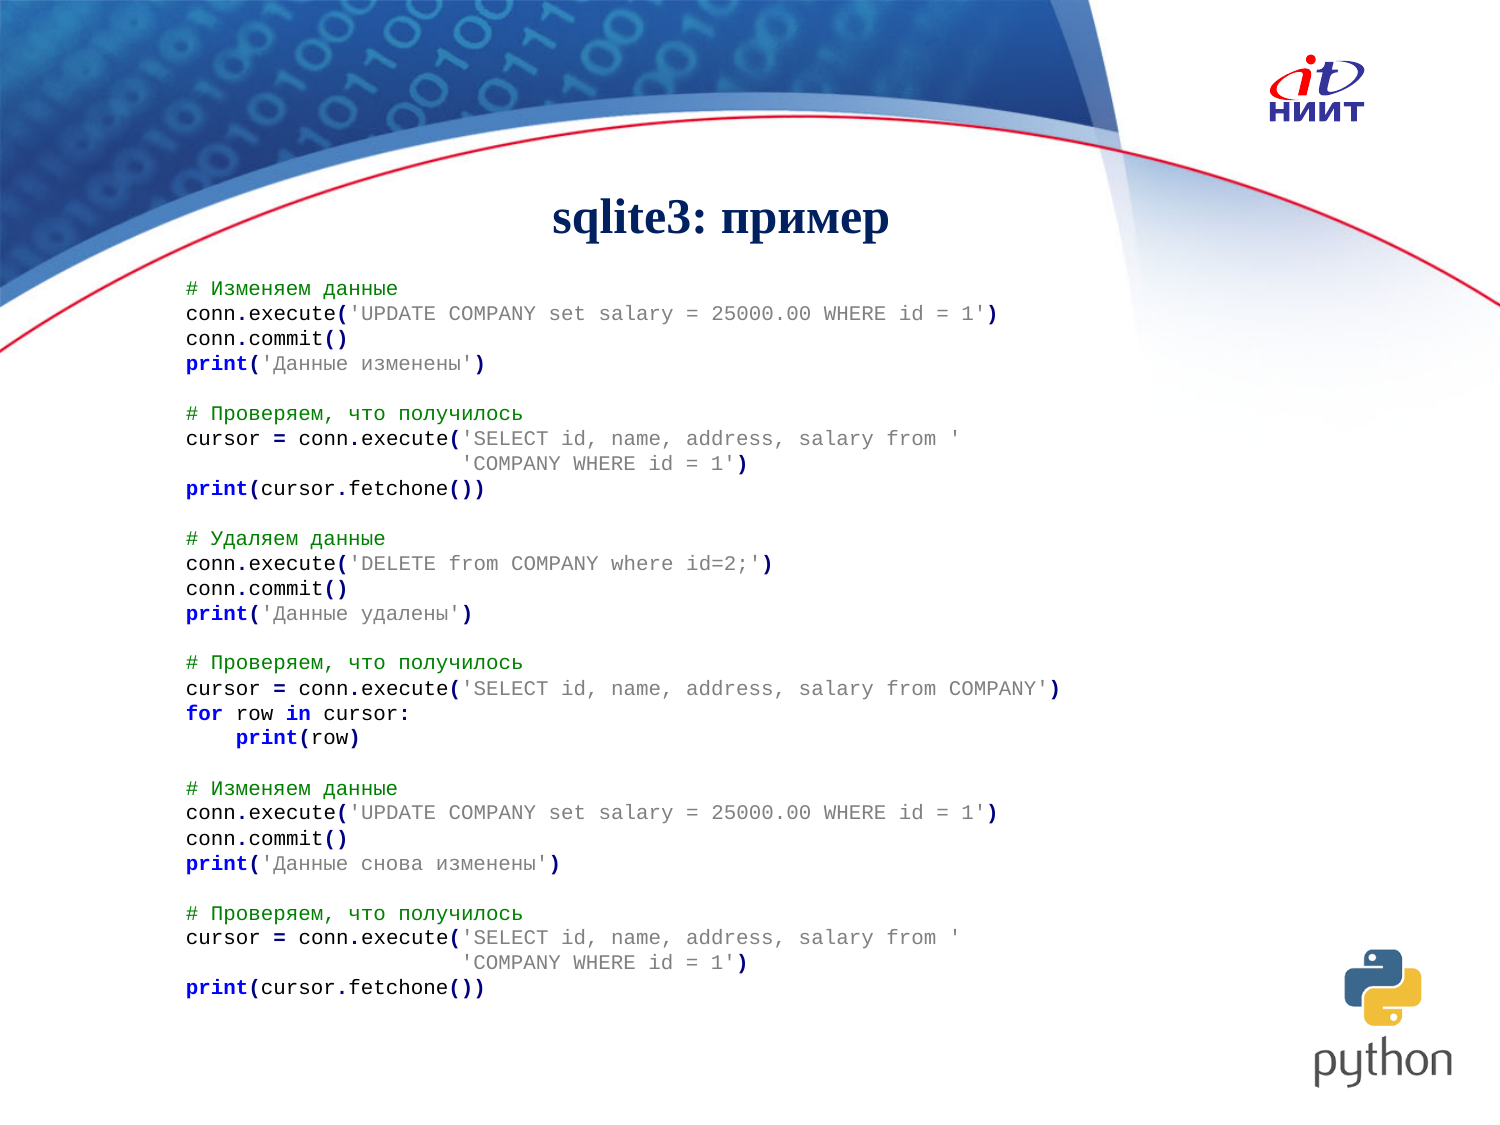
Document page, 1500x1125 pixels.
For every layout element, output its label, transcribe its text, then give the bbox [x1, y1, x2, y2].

text_box # Изменяем данные conn.execute('UPDATE COMPANY set salary = 25000.00 WHERE id = 1') conn.commit() print('Данные изменены') # Проверяем, что получилось cursor = conn.execute('SELECT id, name, address, salary from ' 'COMPANY WHERE id = 1') print(cursor.fetchone()) # Удаляем данные conn.execute('DELETE from COMPANY where id=2;') conn.commit() print('Данные удалены') # Проверяем, что получилось cursor = conn.execute('SELECT id, name, address, salary from COMPANY') for row in cursor: print(row) # Изменяем данные conn.execute('UPDATE COMPANY set salary = 25000.00 WHERE id = 1') conn.commit() print('Данные снова изменены') # Проверяем, что получилось cursor = conn.execute('SELECT id, name, address, salary from ' 'COMPANY WHERE id = 1') print(cursor.fetchone()) [171, 267, 1341, 1007]
picture [0, 0, 1500, 1125]
title sqlite3: пример [277, 172, 1165, 255]
